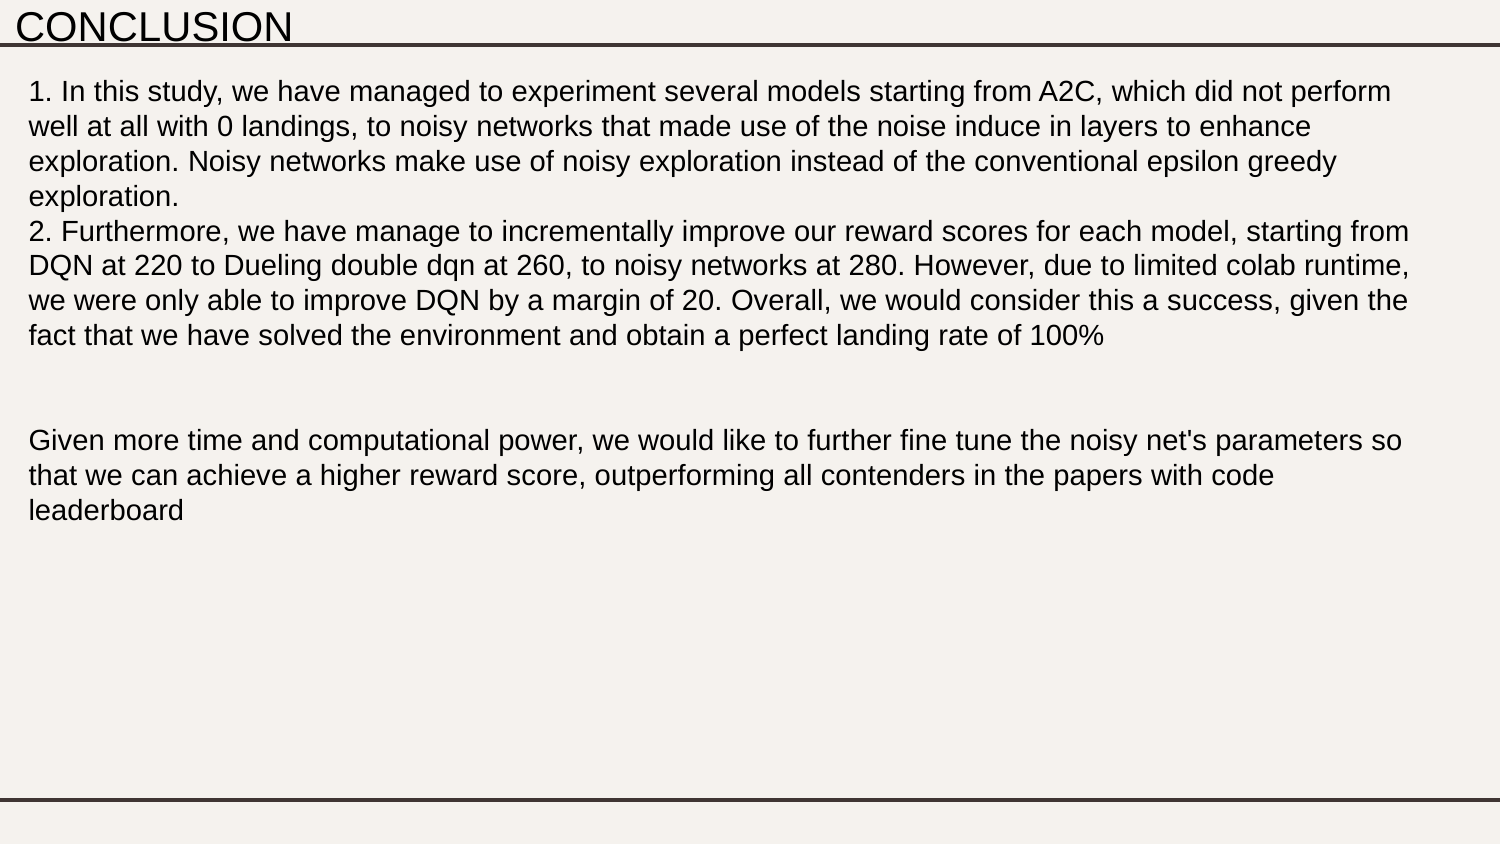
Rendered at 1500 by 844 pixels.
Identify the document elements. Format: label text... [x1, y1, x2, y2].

text_box 1. In this study, we have managed to experiment several models starting from A2C, which did not perform well at all with 0 landings, to noisy networks that made use of the noise induce in layers to enhance exploration. Noisy networks make use of noisy exploration instead of the conventional epsilon greedy exploration. 2. Furthermore, we have manage to incrementally improve our reward scores for each model, starting from DQN at 220 to Dueling double dqn at 260, to noisy networks at 280. However, due to limited colab runtime, we were only able to improve DQN by a margin of 20. Overall, we would consider this a success, given the fact that we have solved the environment and obtain a perfect landing rate of 100% Given more time and computational power, we would like to further fine tune the noisy net's parameters so that we can achieve a higher reward score, outperforming all contenders in the papers with code leaderboard [13, 64, 1436, 534]
text_box CONCLUSION [0, 0, 1487, 65]
